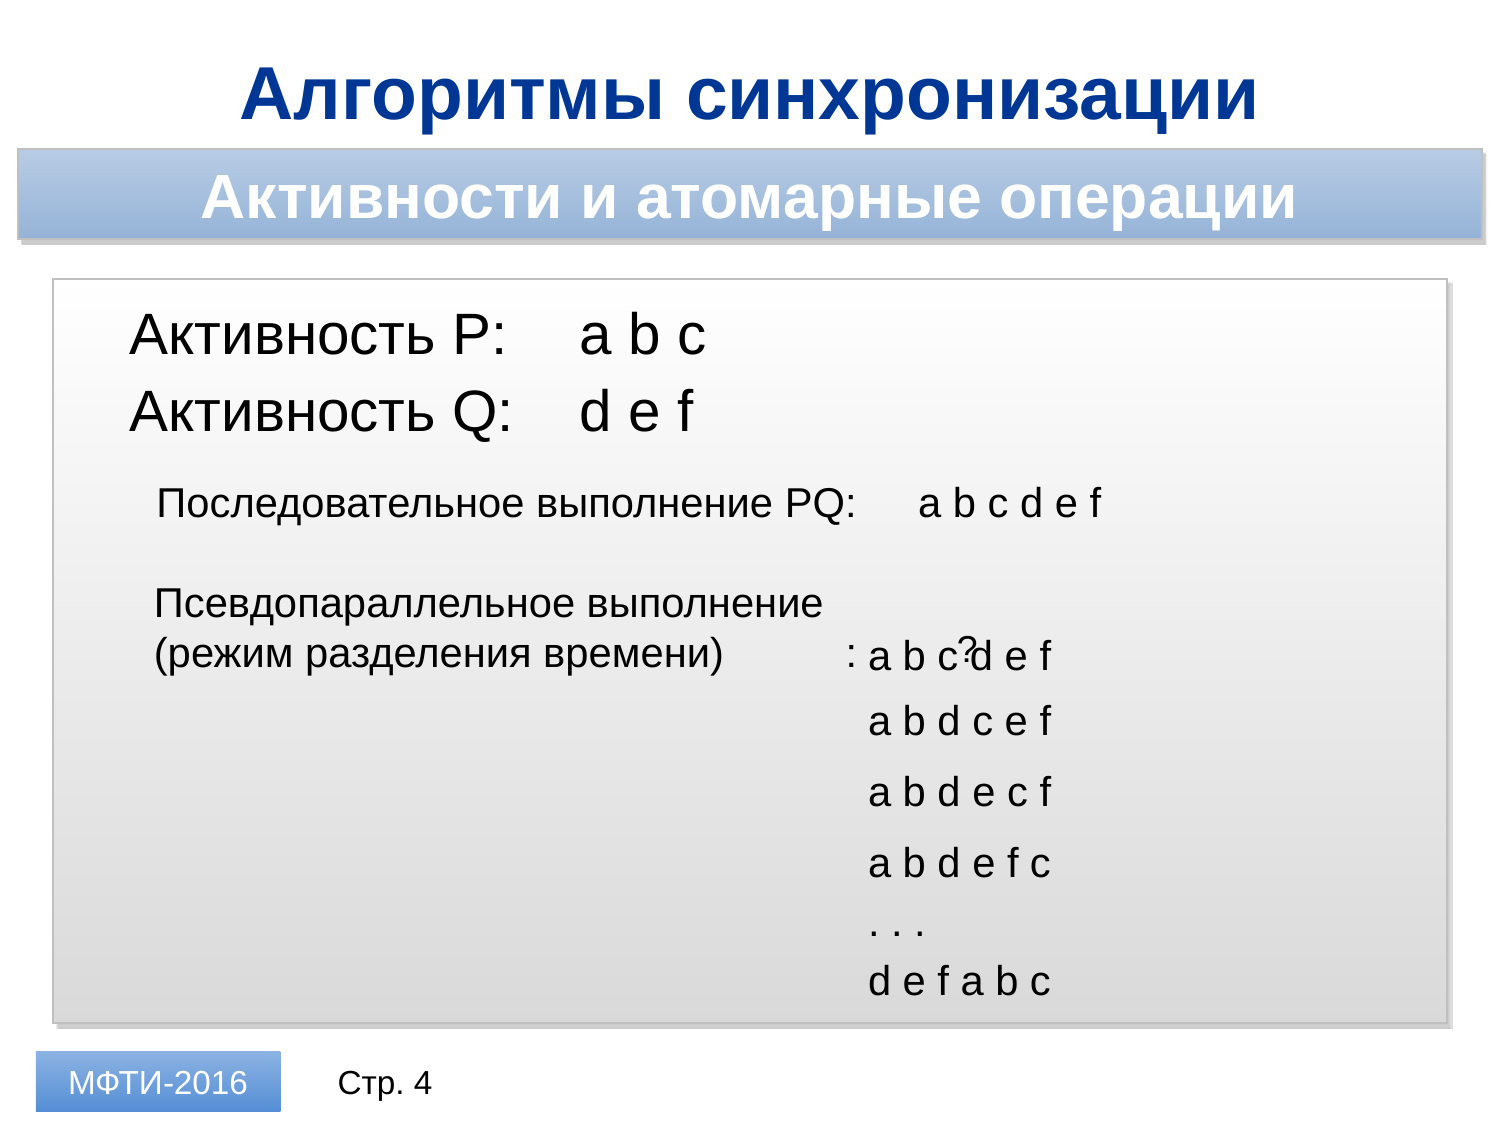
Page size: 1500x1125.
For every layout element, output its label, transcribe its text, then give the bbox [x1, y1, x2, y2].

text_box [53, 278, 1447, 1024]
text_box a b d e c f [853, 757, 1167, 823]
text_box a b d e f c [853, 828, 1167, 887]
footer МФТИ-2016 [35, 1051, 281, 1112]
text_box Активности и атомарные операции [17, 149, 1483, 239]
text_box Псевдопараллельное выполнение (режим разделения времени) : [138, 568, 1492, 684]
text_box d e f a b c [853, 946, 1167, 1011]
text_box Активность Q: d e f [115, 365, 742, 450]
title Алгоритмы синхронизации [52, 38, 1448, 141]
text_box Активность P: a b c [115, 288, 742, 365]
text_box a b d c e f [853, 686, 1167, 752]
text_box ? [942, 617, 1084, 621]
text_box Последовательное выполнение PQ: a b c d e f [141, 468, 1495, 533]
text_box . . . [853, 887, 1167, 946]
slide_number Стр. 4 [303, 1051, 467, 1112]
text_box a b c d e f [853, 621, 1167, 686]
